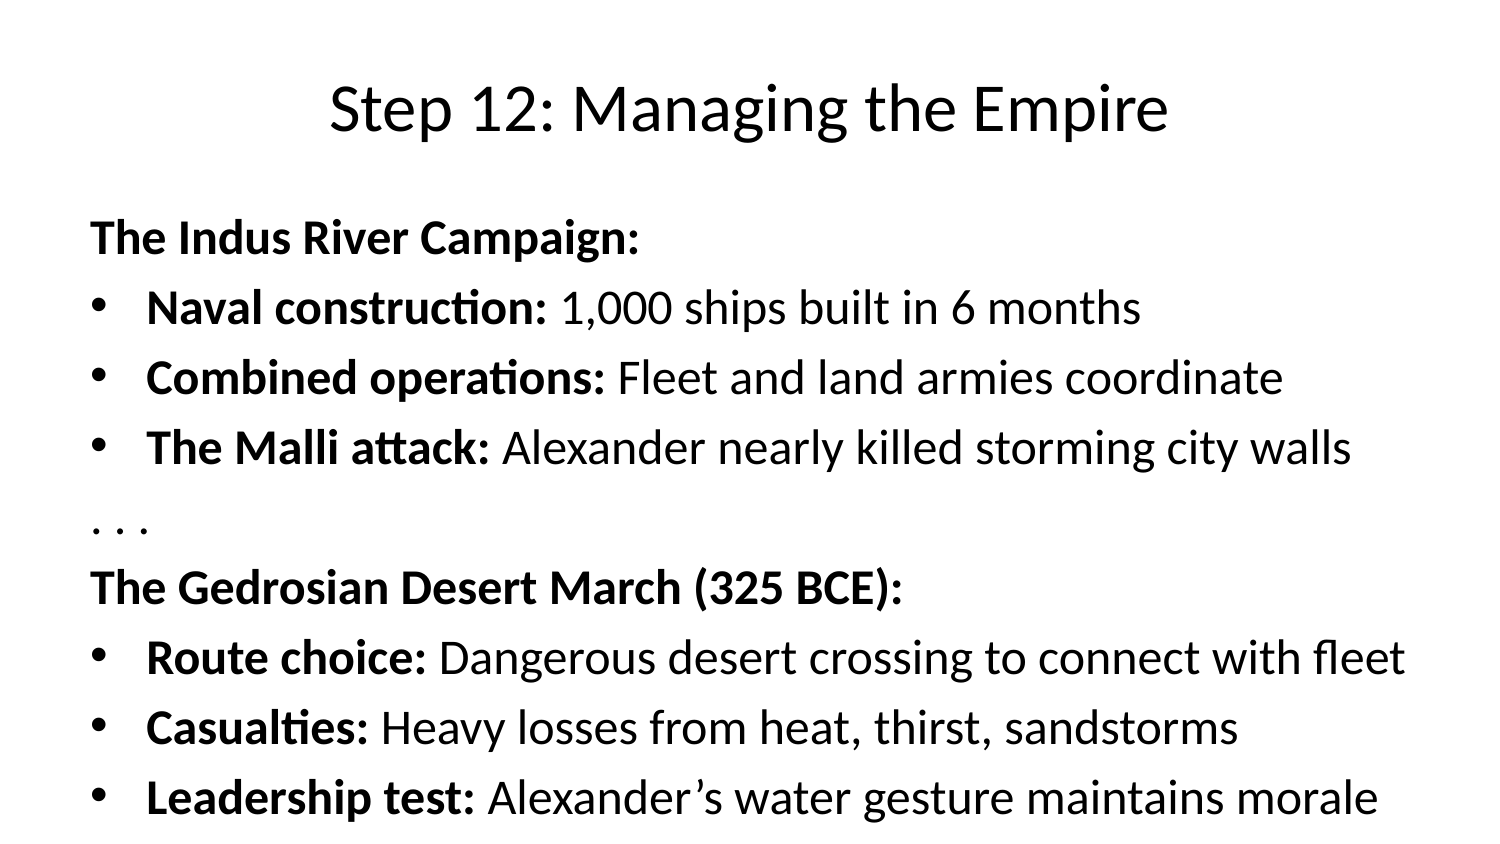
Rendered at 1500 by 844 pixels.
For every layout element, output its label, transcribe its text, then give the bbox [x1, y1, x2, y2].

list The Indus River Campaign: Naval construction: 1,000 ships built in 6 months Combined operations: Fleet and land armies coordinate The Malli attack: Alexander nearly killed storming city walls . . . The Gedrosian Desert March (325 BCE): Route choice: Dangerous desert crossing to connect with fleet Casualties: Heavy losses from heat, thirst, sandstorms Leadership test: Alexander’s water gesture maintains morale Strategic success: Army emerges intact despite hardships . . . Administrative Challenges: Satrapal revolts: Regional governors assuming independence Military integration: Persian and Macedonian units combined Cultural tensions: Traditional Macedonians resist “Persianization” [75, 196, 1425, 754]
title Step 12: Managing the Empire [75, 33, 1425, 175]
